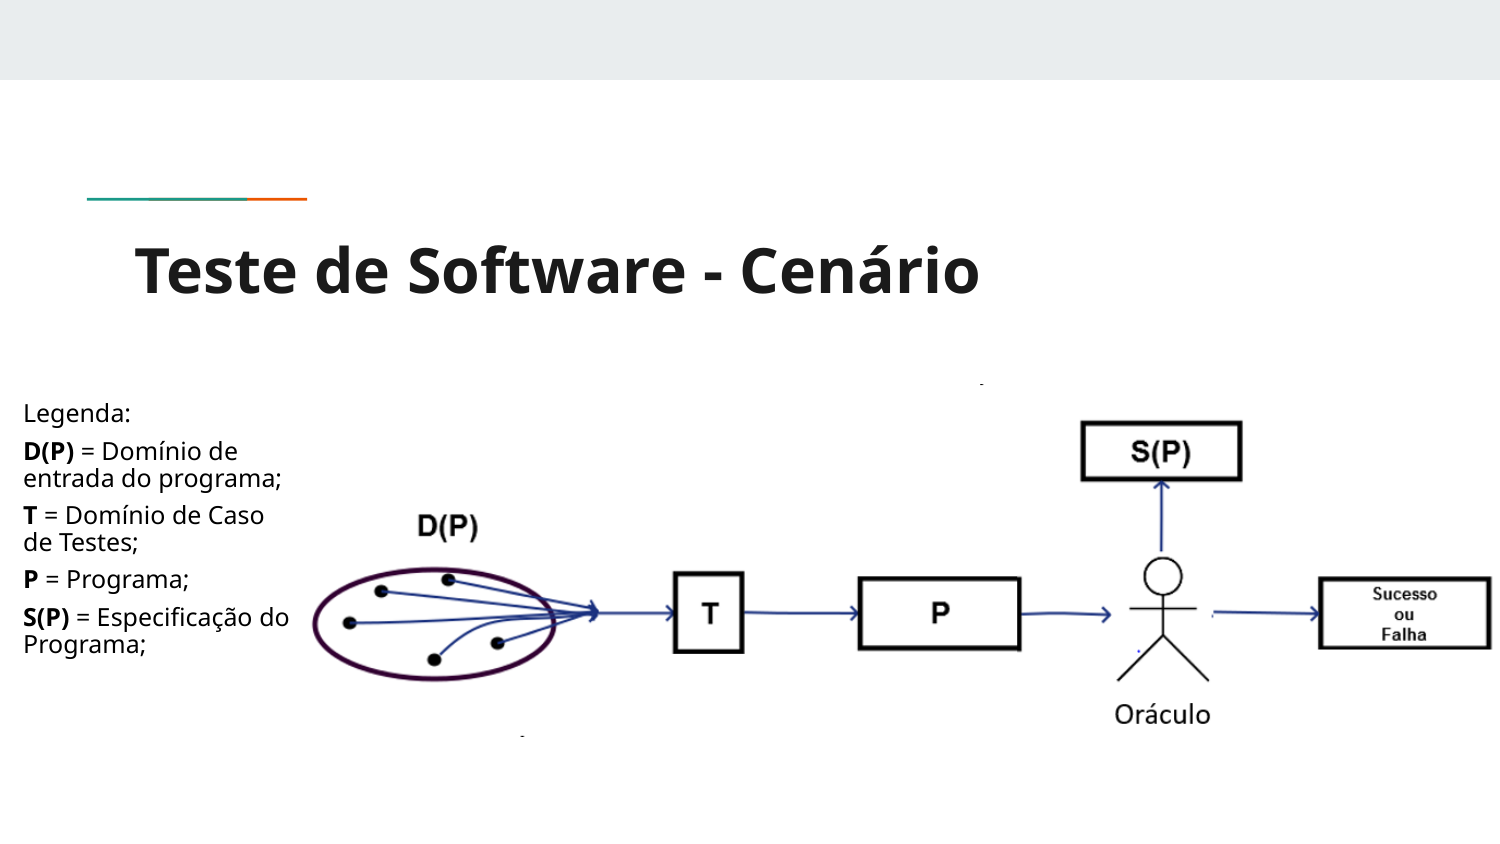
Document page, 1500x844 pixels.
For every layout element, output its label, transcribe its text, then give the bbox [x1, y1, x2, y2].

title Teste de Software - Cenário [119, 216, 1381, 305]
picture [299, 384, 1500, 738]
text_box Legenda: D(P) = Domínio de entrada do programa; T = Domínio de Caso de Testes; P = Programa; S(P) = Especificação do Programa; [8, 386, 308, 834]
